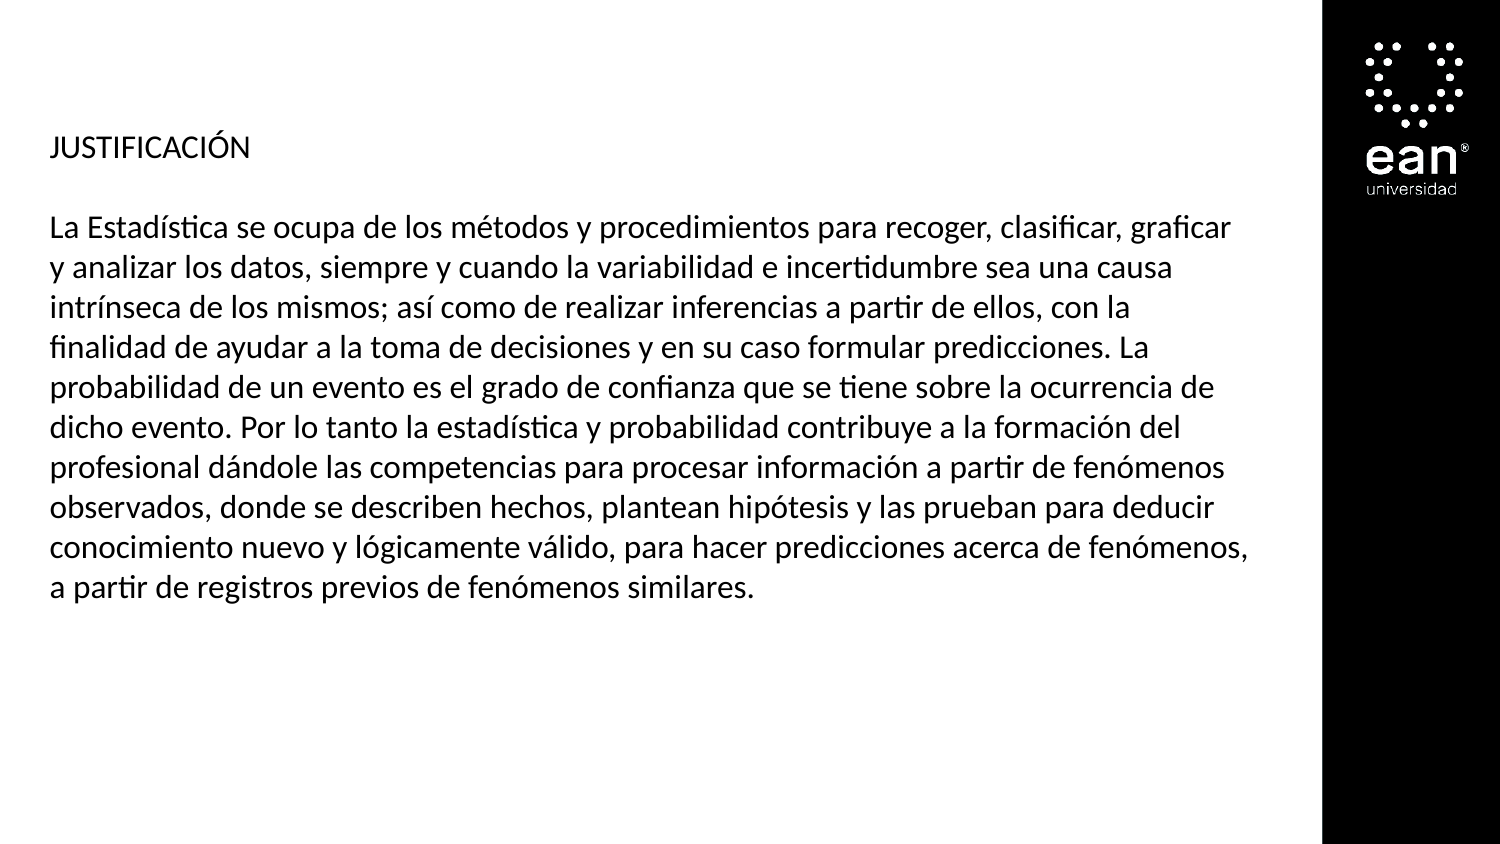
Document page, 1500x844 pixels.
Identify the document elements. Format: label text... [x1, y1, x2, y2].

text_box JUSTIFICACIÓN La Estadística se ocupa de los métodos y procedimientos para recoger, clasificar, graficar y analizar los datos, siempre y cuando la variabilidad e incertidumbre sea una causa intrínseca de los mismos; así como de realizar inferencias a partir de ellos, con la finalidad de ayudar a la toma de decisiones y en su caso formular predicciones. La probabilidad de un evento es el grado de confianza que se tiene sobre la ocurrencia de dicho evento. Por lo tanto la estadística y probabilidad contribuye a la formación del profesional dándole las competencias para procesar información a partir de fenómenos observados, donde se describen hechos, plantean hipótesis y las prueban para deducir conocimiento nuevo y lógicamente válido, para hacer predicciones acerca de fenómenos, a partir de registros previos de fenómenos similares. [34, 118, 1267, 612]
picture [0, 0, 1500, 844]
